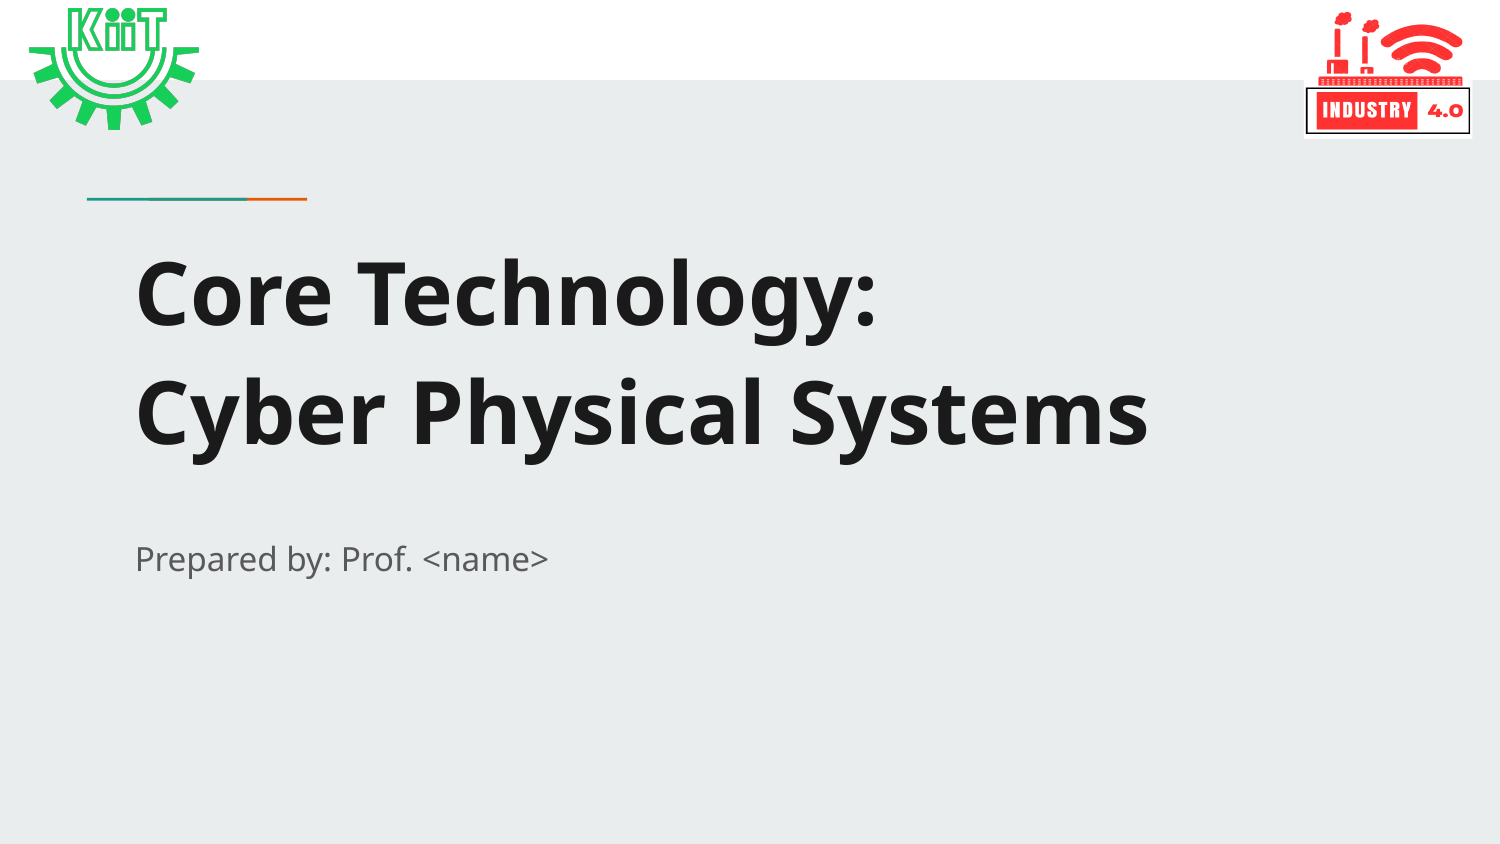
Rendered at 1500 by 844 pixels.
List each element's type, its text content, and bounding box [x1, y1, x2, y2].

picture [29, 8, 199, 130]
subtitle Prepared by: Prof. <name> [119, 520, 1381, 610]
picture [1303, 8, 1473, 139]
title Core Technology: Cyber Physical Systems [119, 216, 1381, 490]
